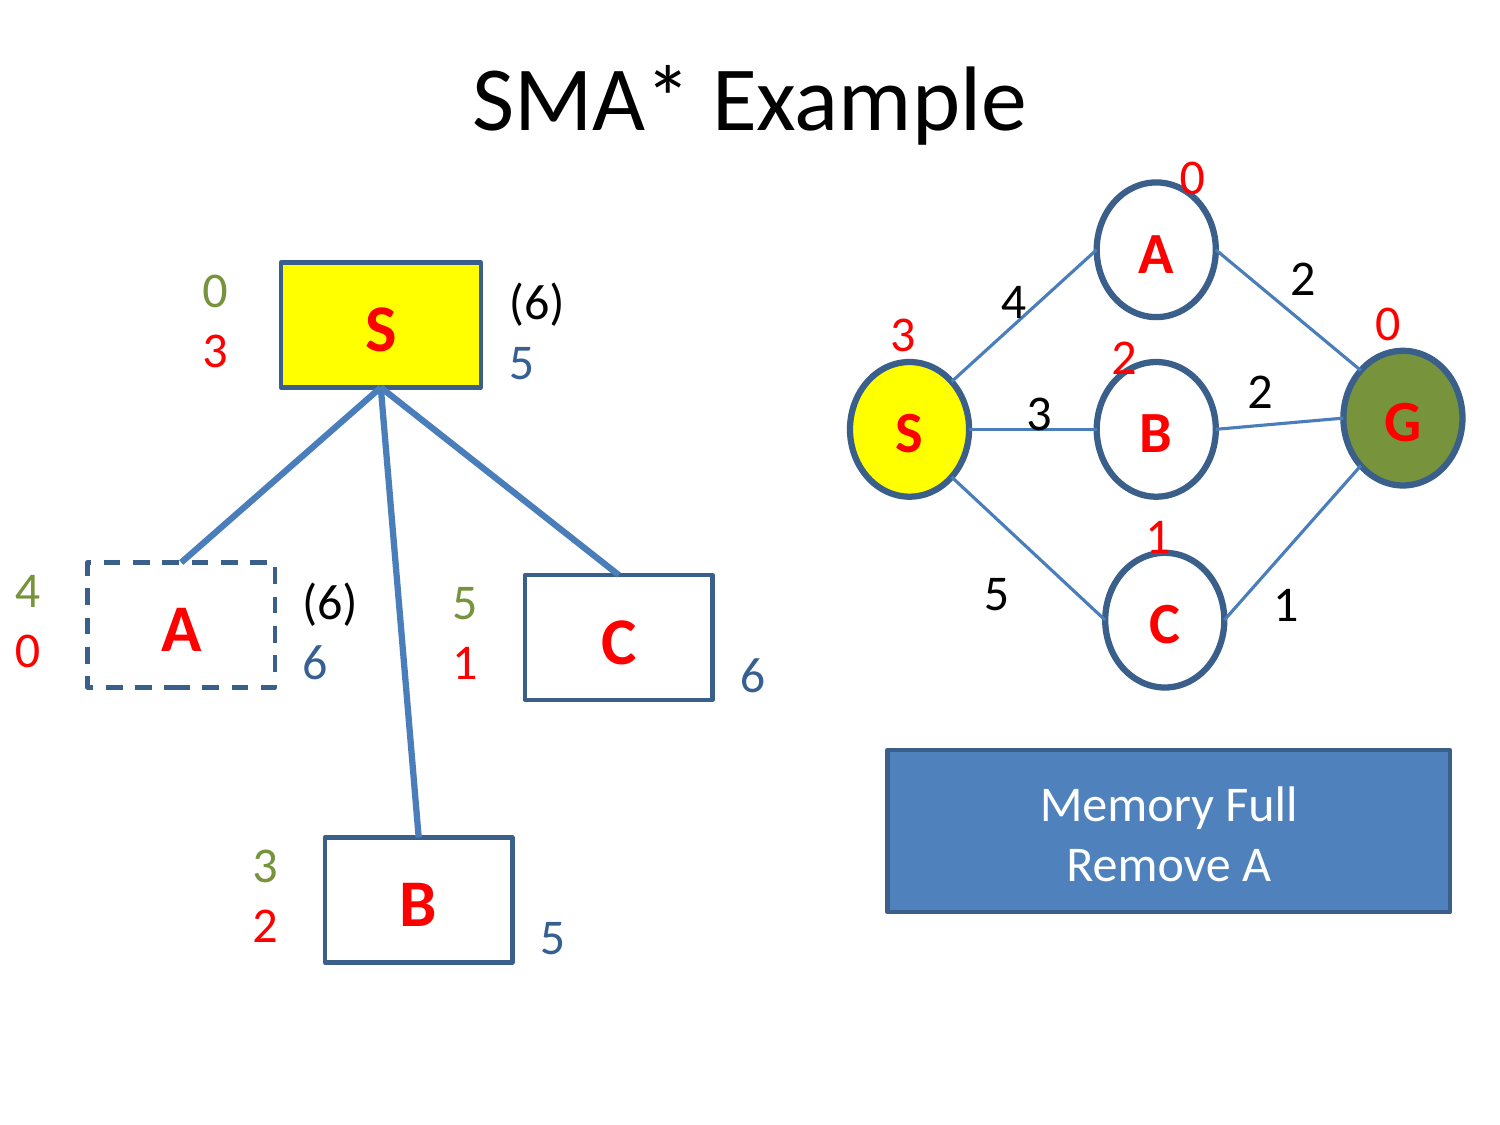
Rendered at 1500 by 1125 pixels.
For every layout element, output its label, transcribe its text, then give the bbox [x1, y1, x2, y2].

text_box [237, 824, 613, 974]
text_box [380, 387, 619, 576]
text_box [380, 584, 419, 838]
text_box Memory Full Remove A [885, 748, 1452, 914]
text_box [180, 387, 377, 563]
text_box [437, 562, 813, 712]
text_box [849, 137, 1463, 688]
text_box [187, 249, 601, 385]
title SMA* Example [75, 24, 1425, 163]
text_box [0, 549, 375, 699]
